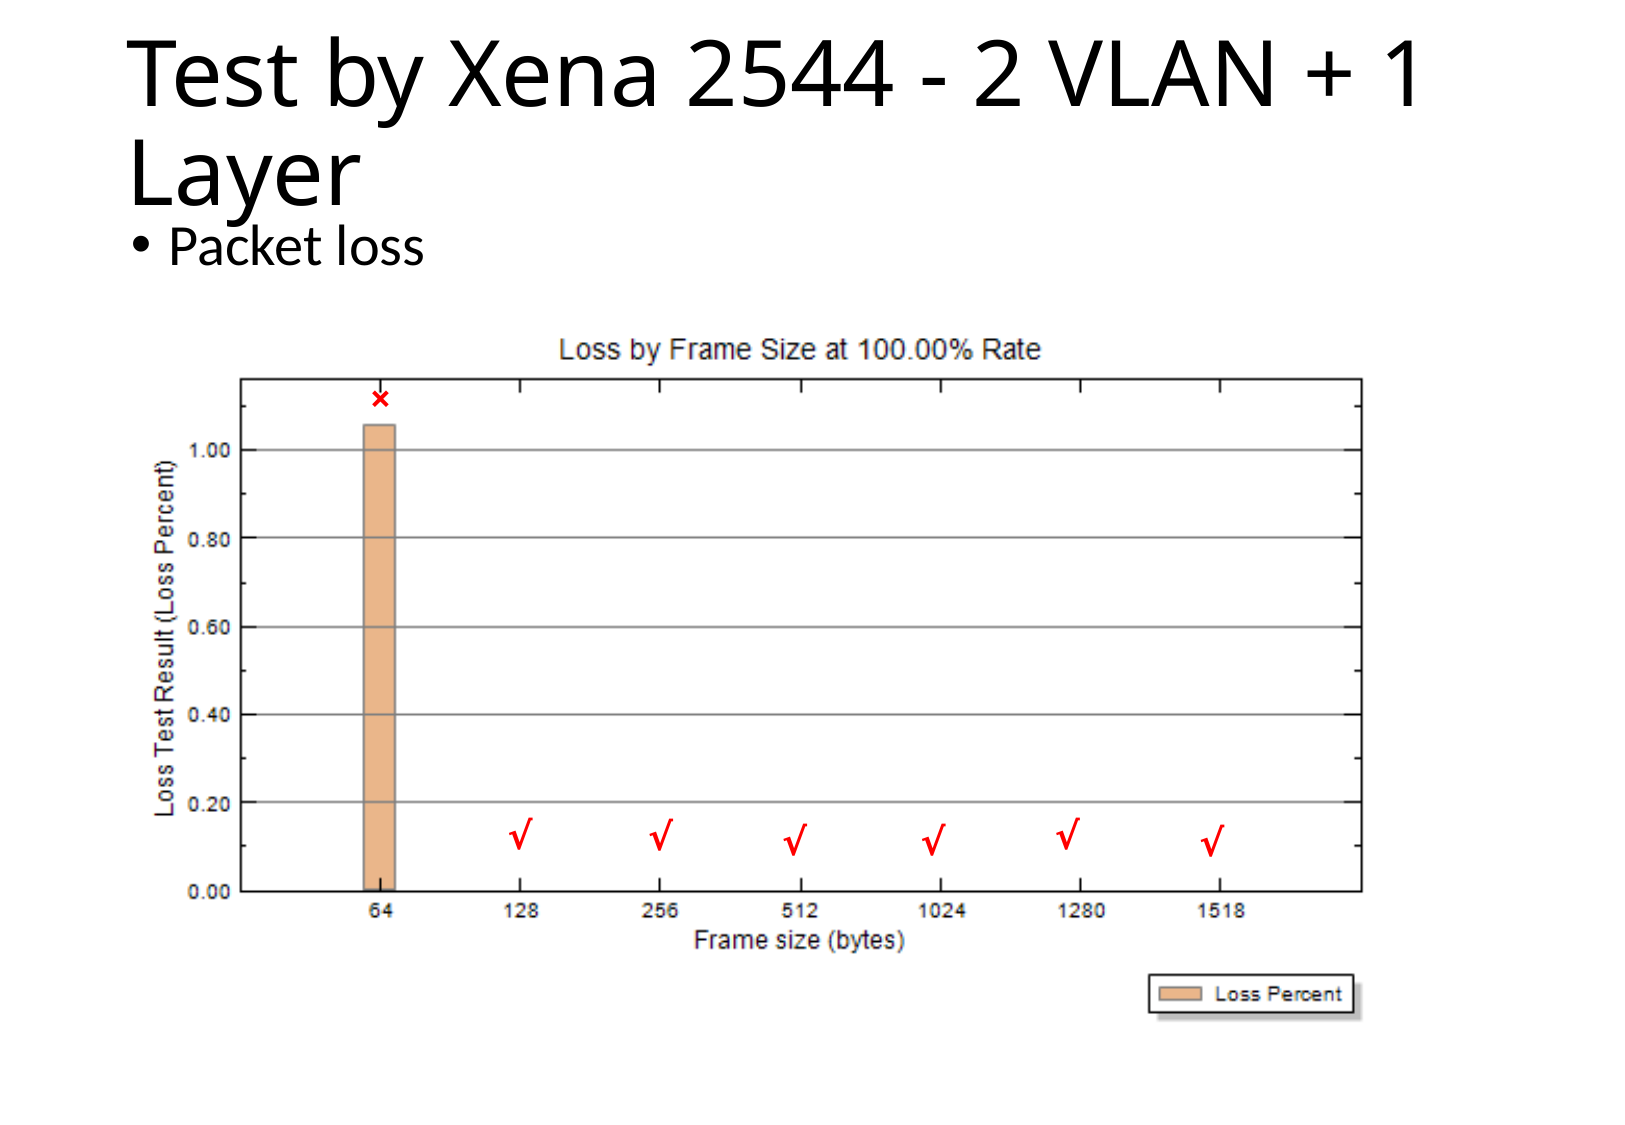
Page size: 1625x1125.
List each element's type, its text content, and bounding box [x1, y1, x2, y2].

picture [132, 312, 1382, 1041]
title Test by Xena 2544 - 2 VLAN + 1 Layer [111, 17, 1513, 235]
list Packet loss [115, 208, 1517, 632]
